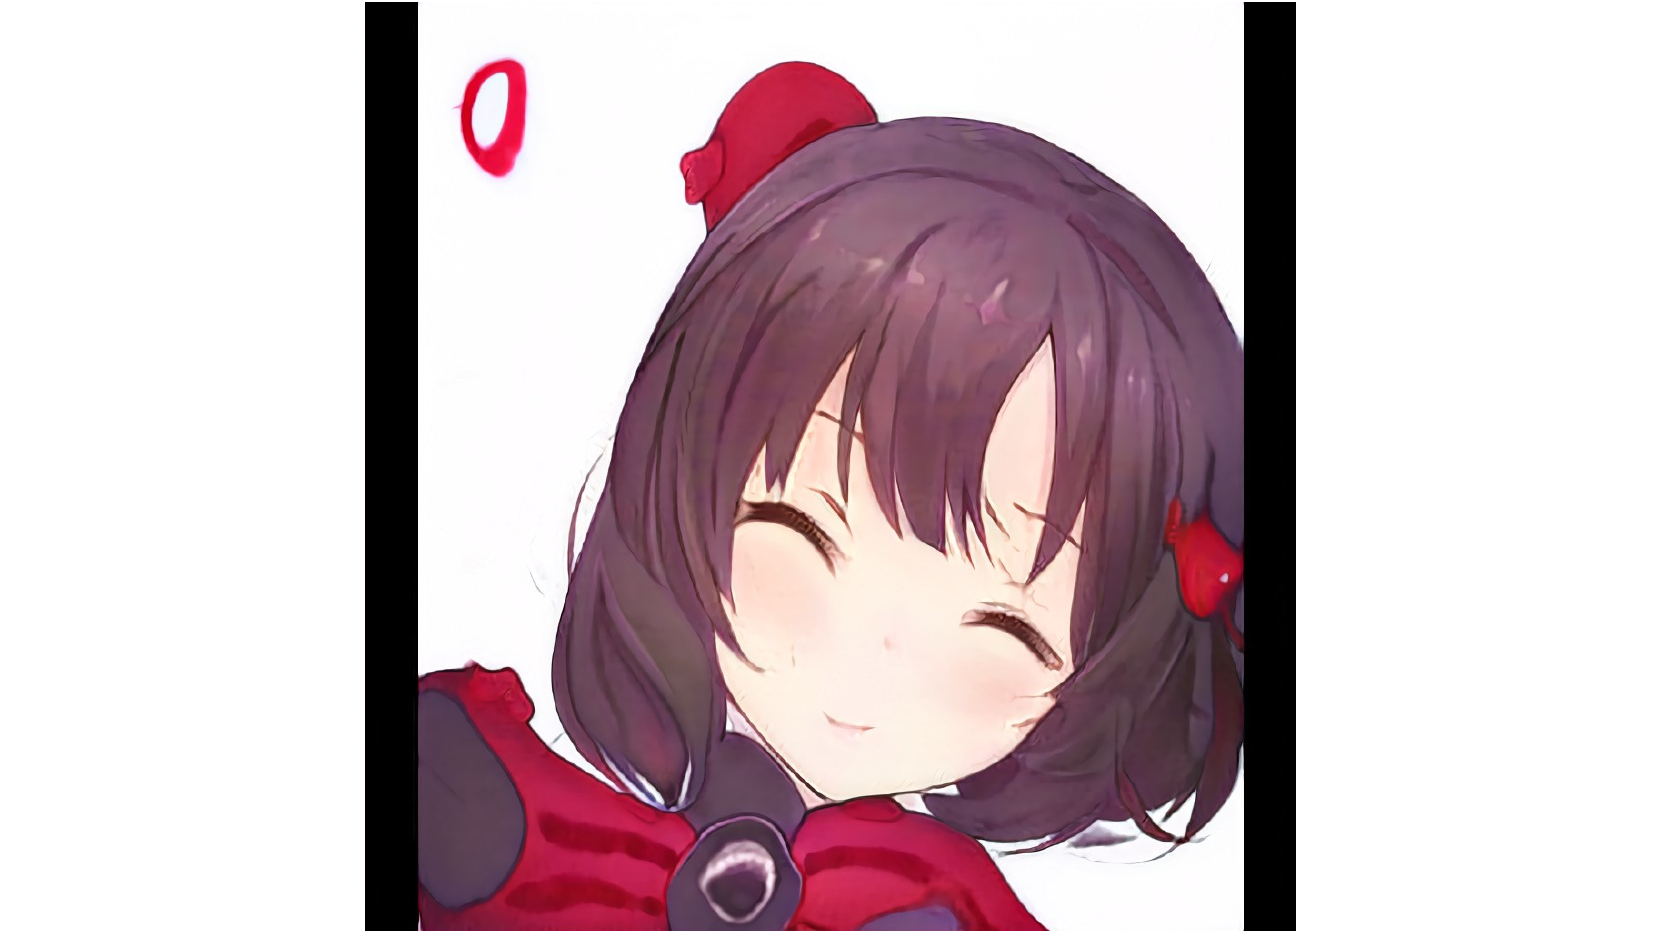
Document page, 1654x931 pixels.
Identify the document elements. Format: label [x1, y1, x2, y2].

picture [364, 2, 1296, 931]
